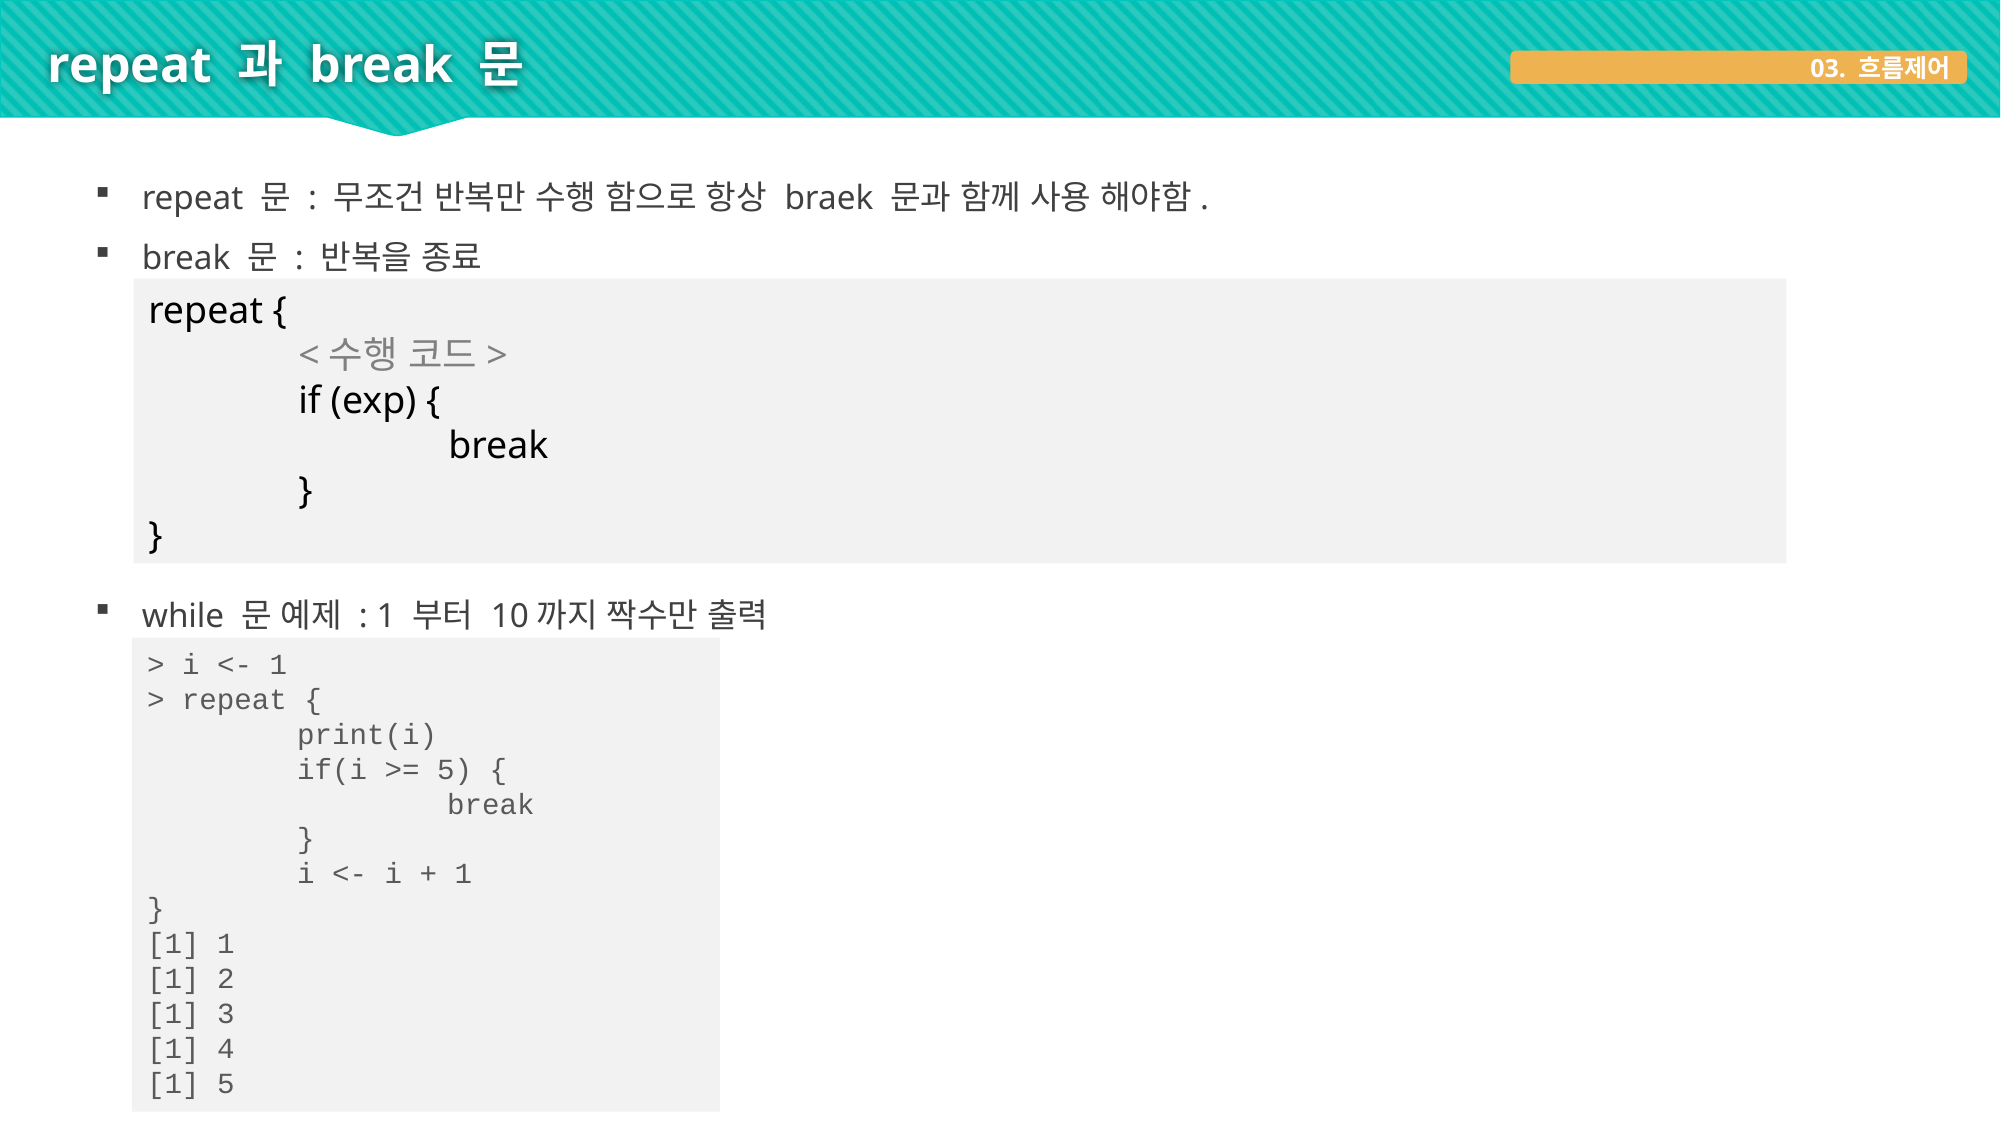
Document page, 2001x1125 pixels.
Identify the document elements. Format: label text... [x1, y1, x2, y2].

title repeat 과 break 문 [32, 13, 1768, 101]
text_box 03. 흐름제어 [1508, 49, 1969, 86]
text_box > i <- 1 > repeat { print(i) if(i >= 5) { break } i <- i + 1 } [1] 1 [1] 2 [1] 3 [1] 4 [1] 5 [131, 636, 721, 1113]
text_box while 문 예제 : 1 부터 10까지 짝수만 출력 [80, 566, 1656, 642]
text_box repeat 문 : 무조건 반복만 수행 함으로 항상 braek 문과 함께 사용 해야함. break 문 : 반복을 종료 [80, 149, 1656, 284]
text_box repeat { <수행 코드> if (exp) { break } } [133, 278, 1787, 564]
